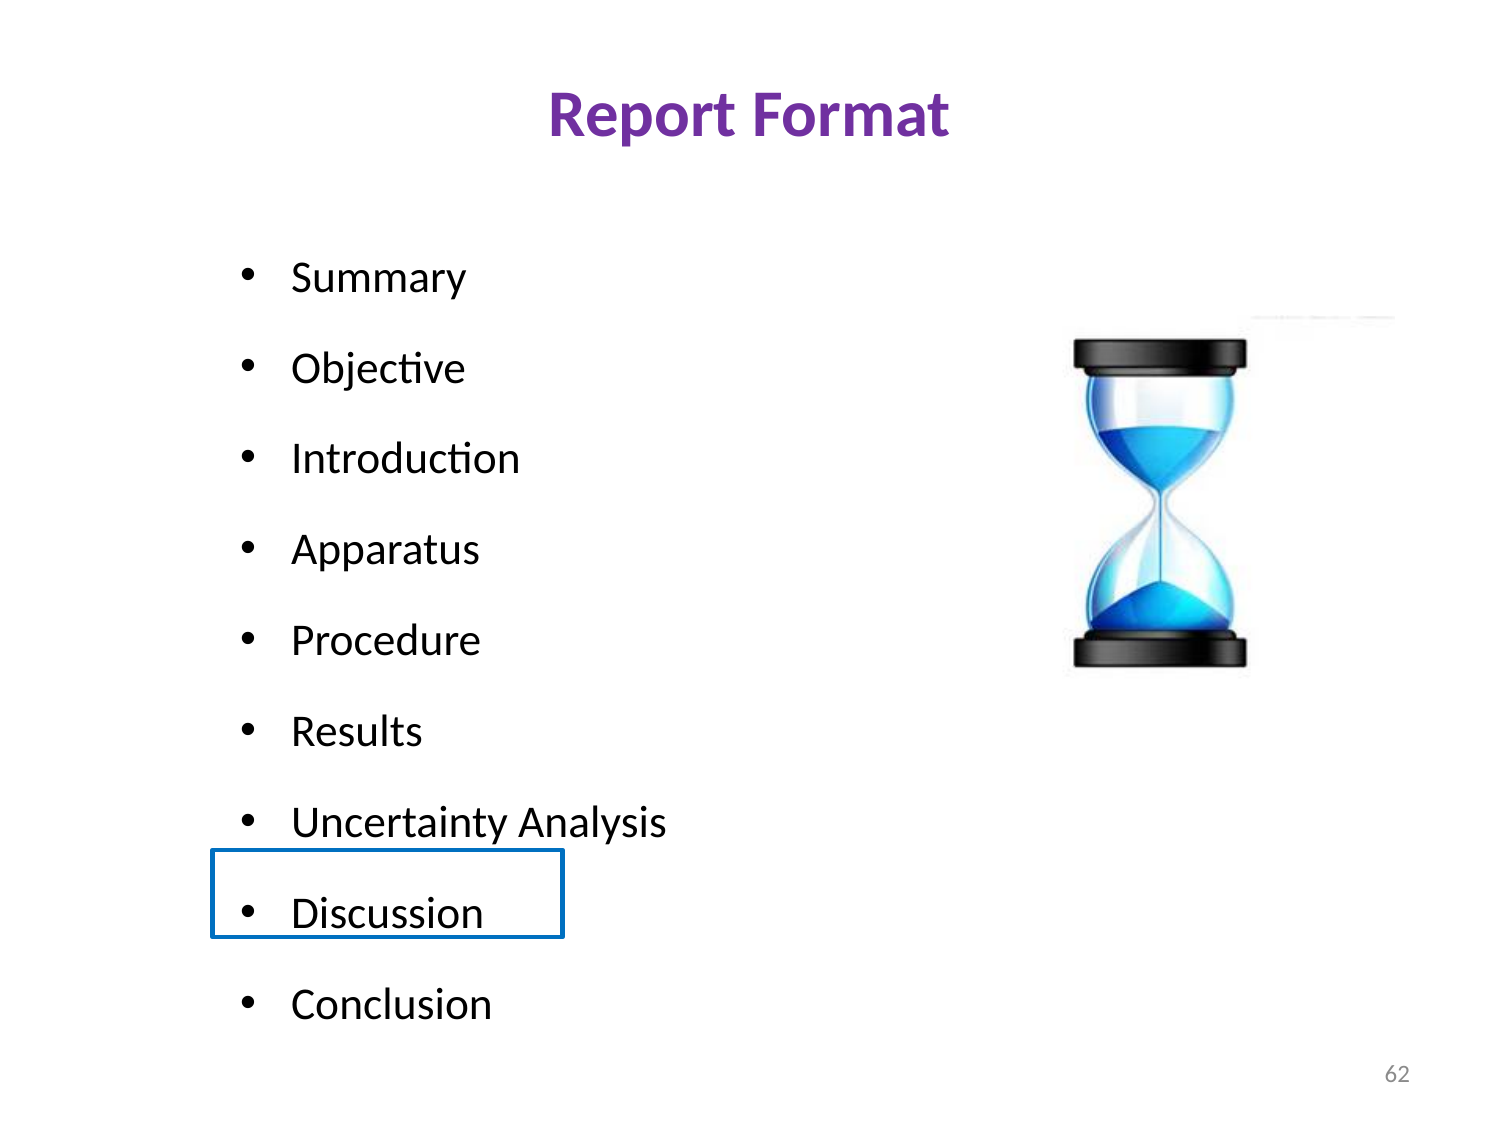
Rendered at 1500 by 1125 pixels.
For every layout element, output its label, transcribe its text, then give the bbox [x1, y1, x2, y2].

text_box Report Format [74, 45, 1425, 175]
subtitle Summary Objective Introduction Apparatus Procedure Results Uncertainty Analysis Discussion Conclusion [225, 211, 1275, 1037]
slide_number 62 [1074, 1042, 1425, 1103]
text_box [210, 848, 565, 939]
picture [925, 315, 1395, 692]
